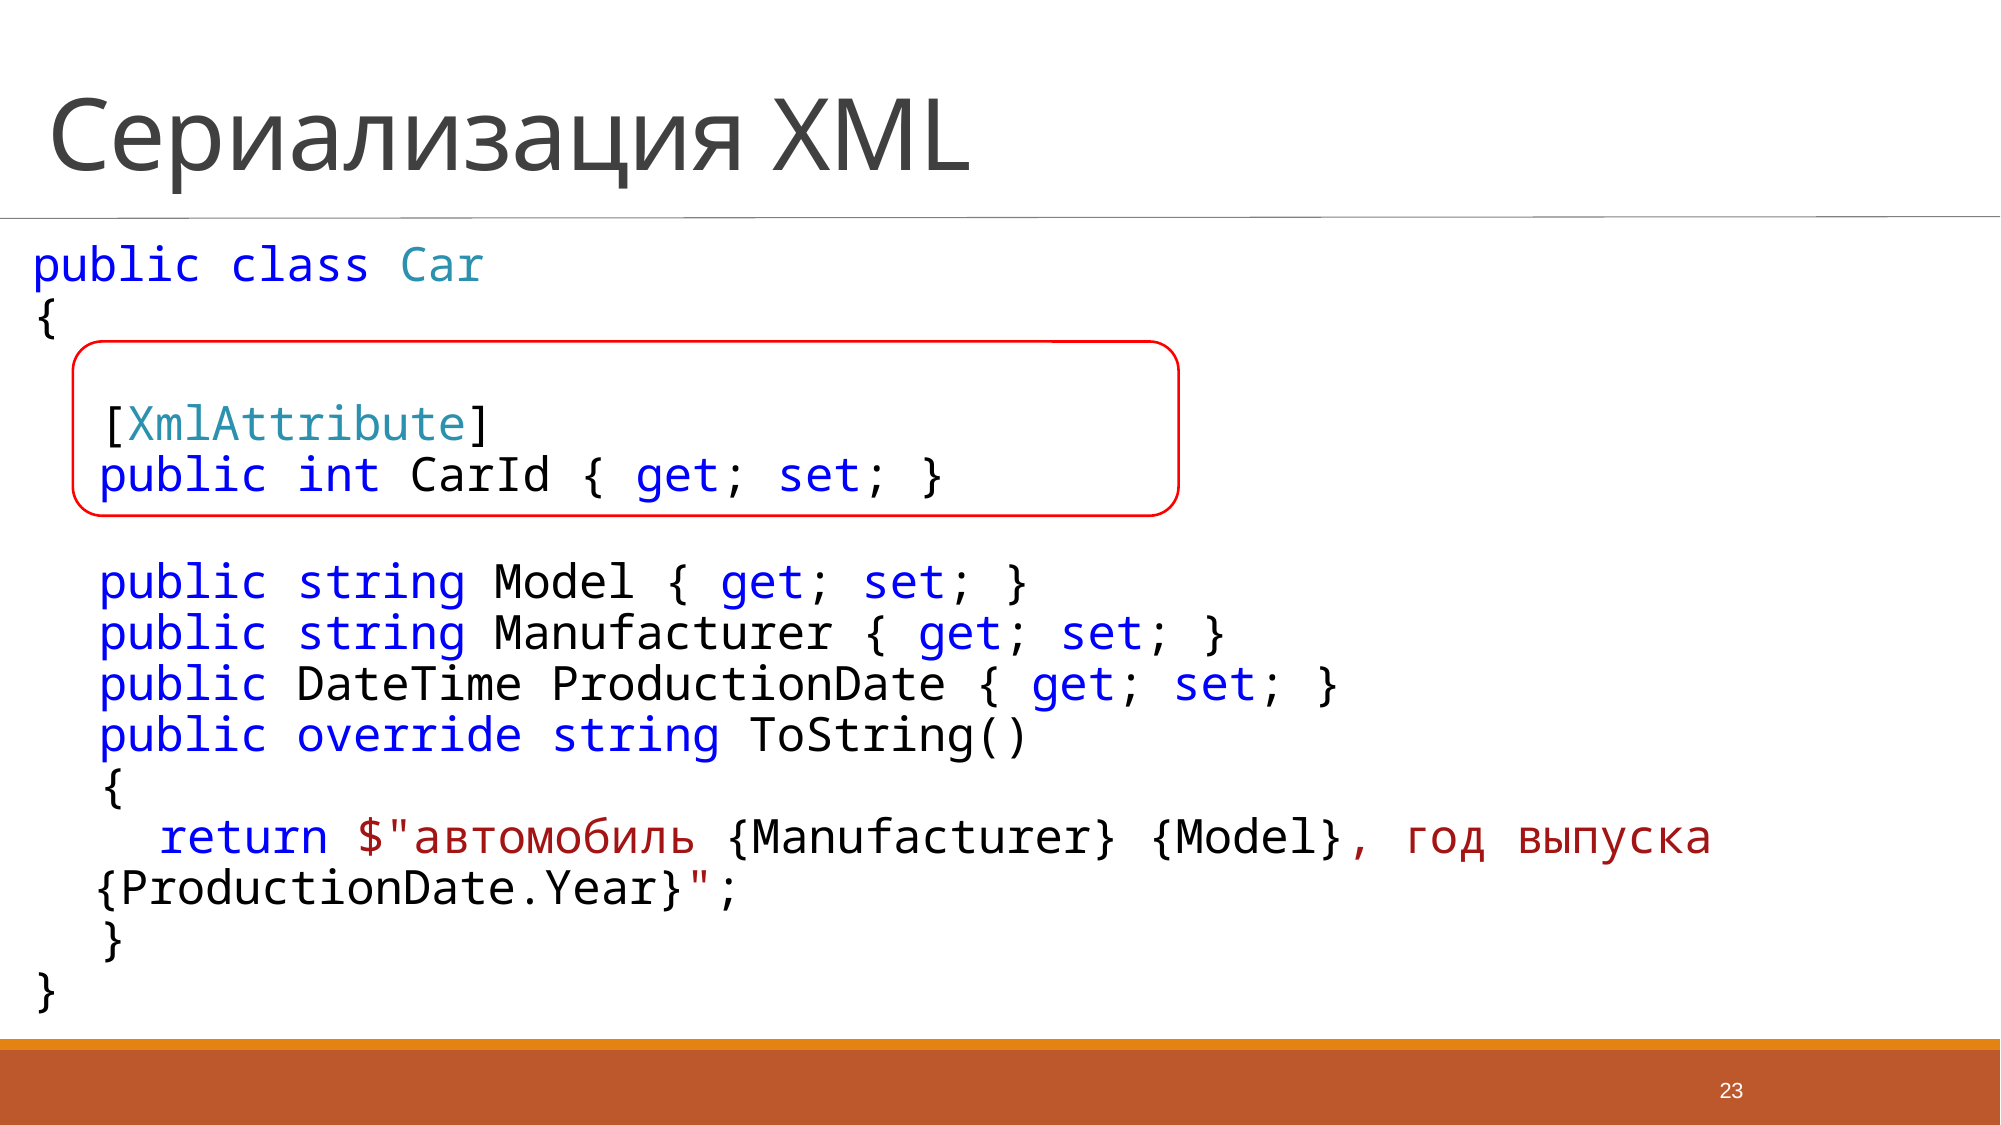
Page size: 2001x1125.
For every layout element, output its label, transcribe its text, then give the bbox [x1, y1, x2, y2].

slide_number 23 [1624, 1059, 1840, 1120]
text_box [71, 340, 1180, 518]
title Сериализация XML [32, 47, 1967, 198]
list public class Car { [XmlAttribute] public int CarId { get; set; } public string Model { get; set; } public string Manufacturer { get; set; } public DateTime ProductionDate { get; set; } public override string ToString() { return $"автомобиль {Manufacturer} {Model}, год выпуска {ProductionDate.Year}"; } } [32, 233, 1967, 1025]
